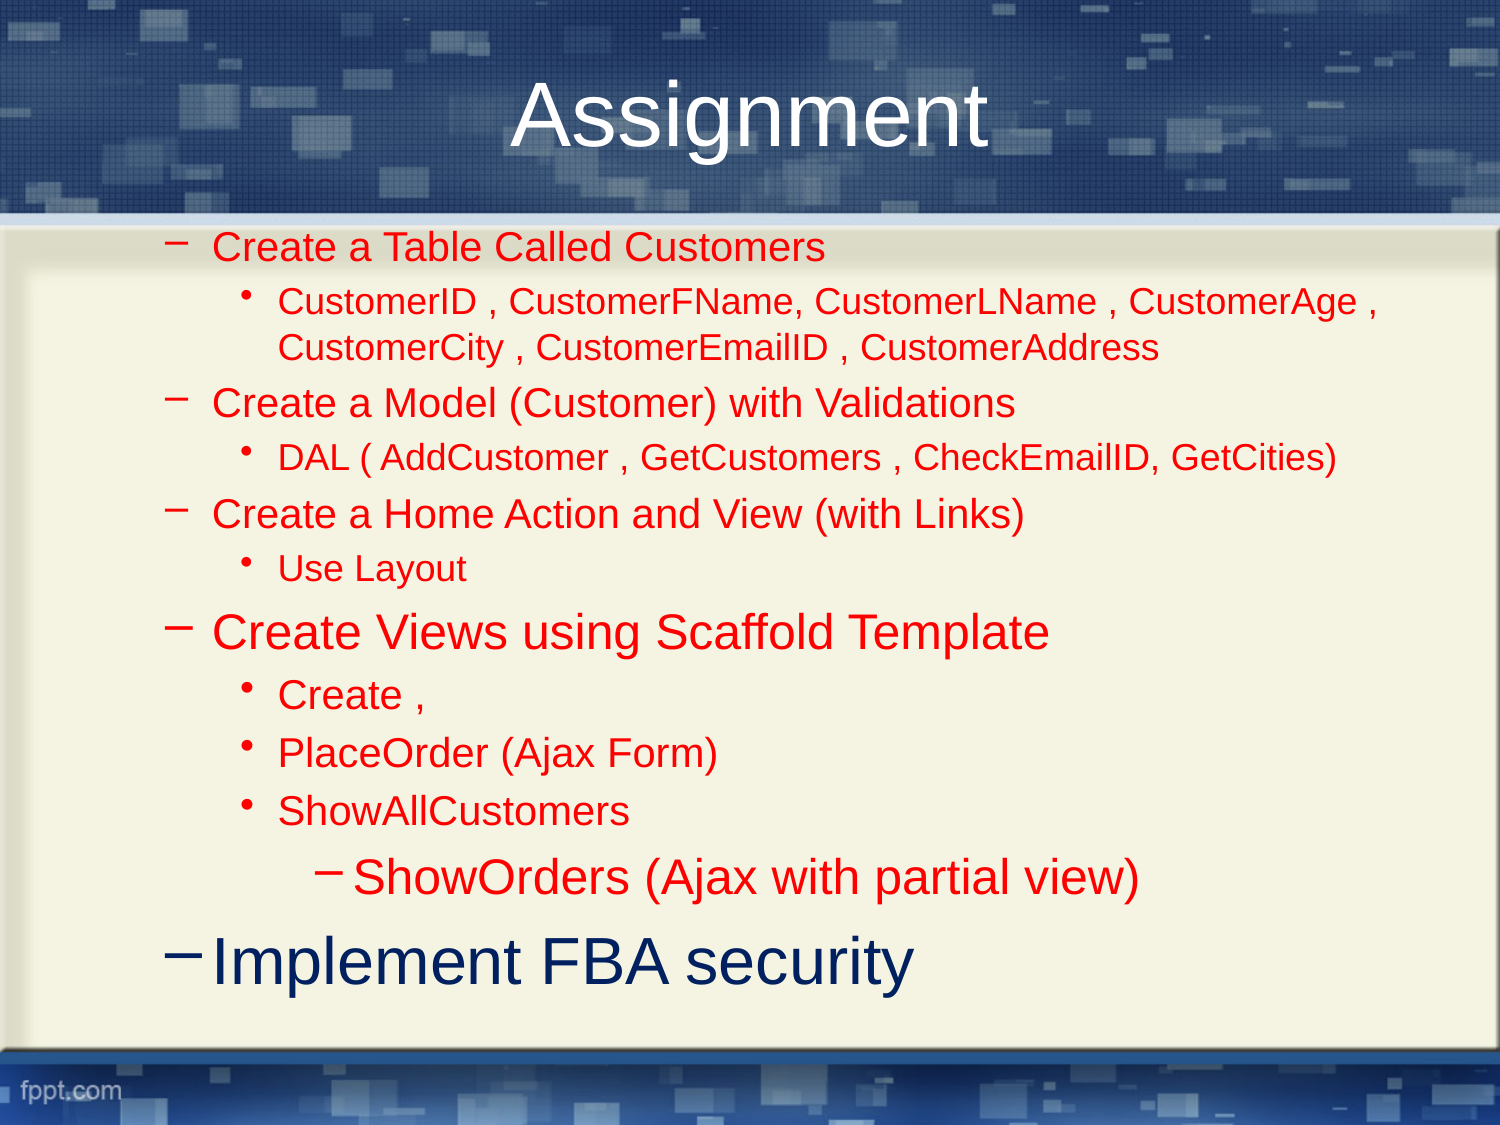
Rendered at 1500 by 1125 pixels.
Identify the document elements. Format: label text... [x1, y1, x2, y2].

list Create a Table Called Customers CustomerID , CustomerFName, CustomerLName , CustomerAge , CustomerCity , CustomerEmailID , CustomerAddress Create a Model (Customer) with Validations DAL ( AddCustomer , GetCustomers , CheckEmailID, GetCities) Create a Home Action and View (with Links) Use Layout Create Views using Scaffold Template Create , PlaceOrder (Ajax Form) ShowAllCustomers ShowOrders (Ajax with partial view) Implement FBA security [74, 212, 1426, 1038]
title Assignment [74, 44, 1426, 176]
picture [0, 0, 1500, 1125]
